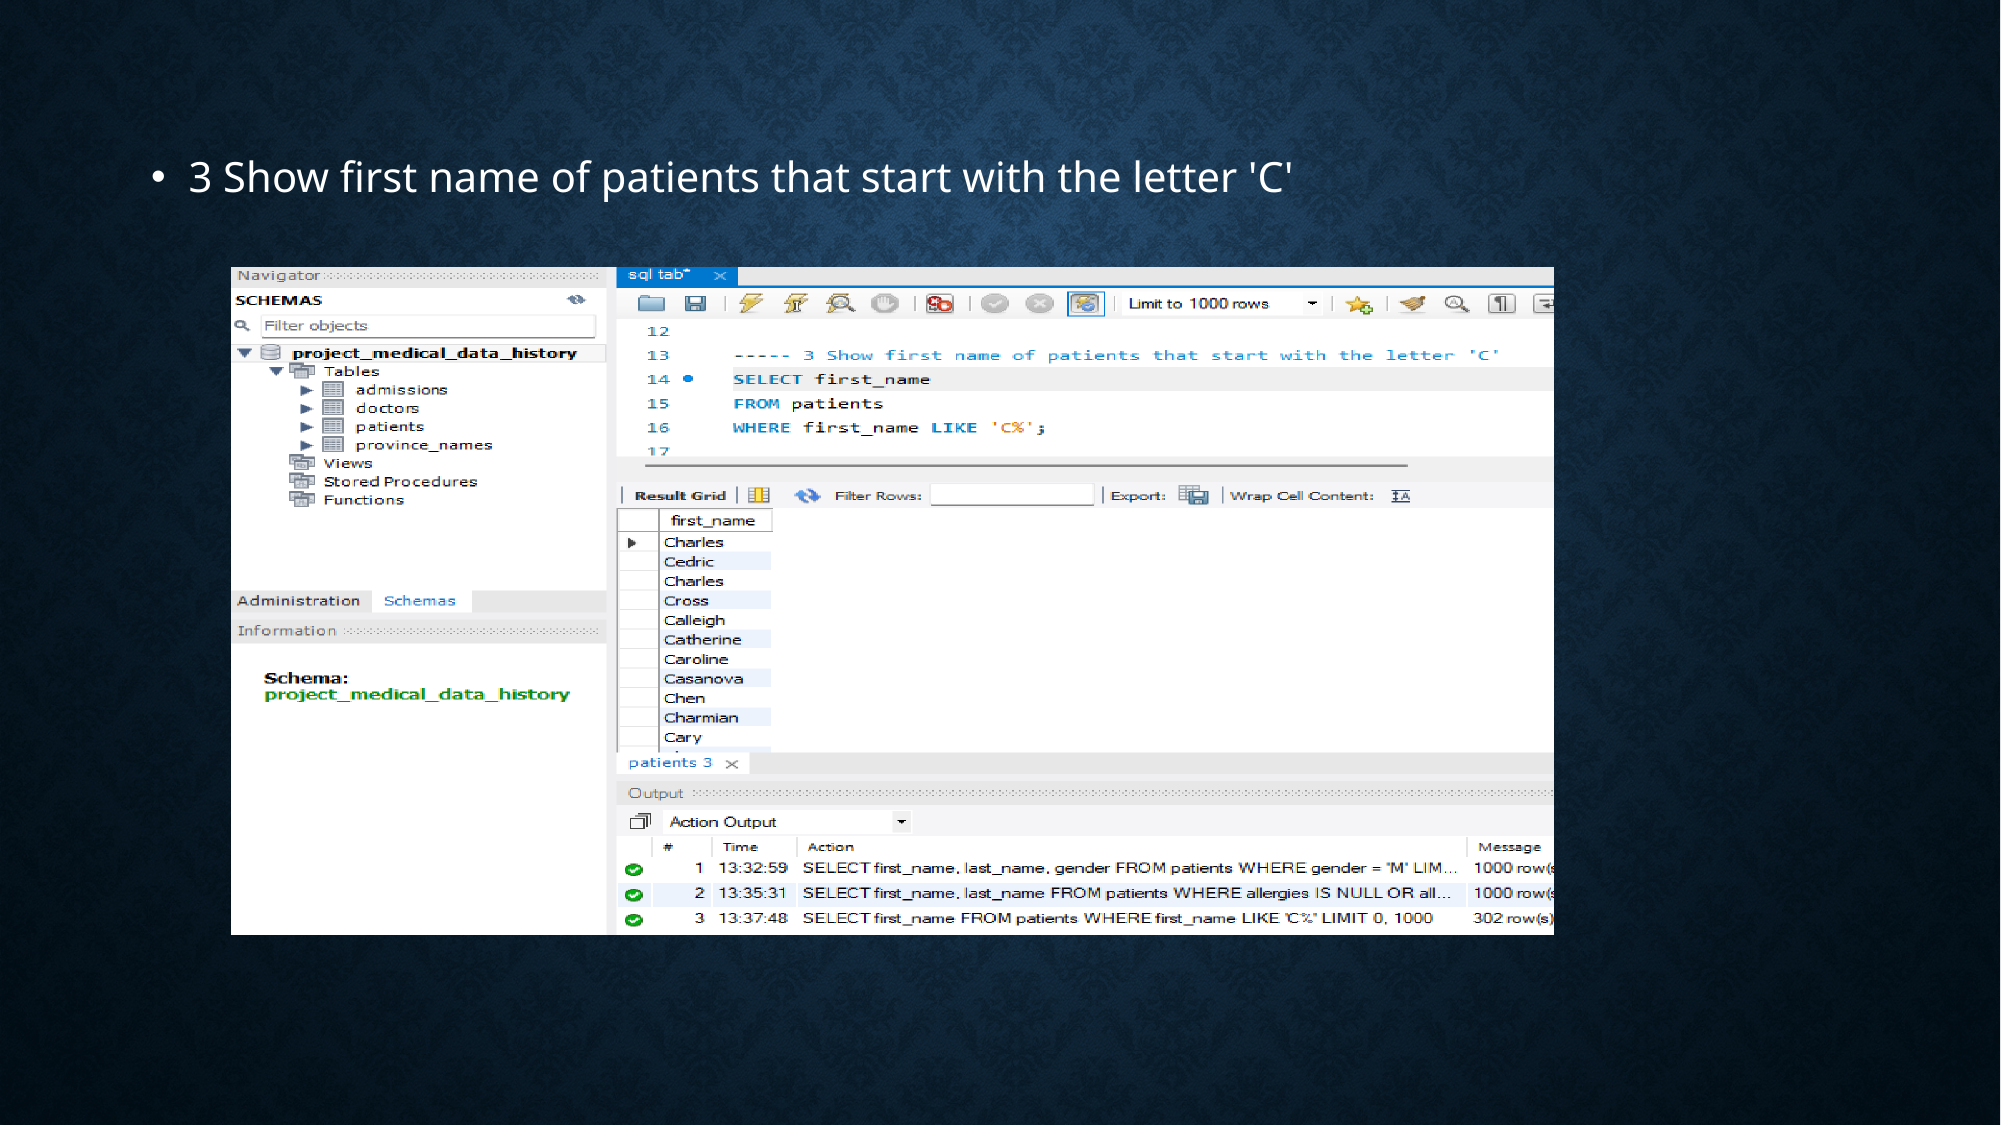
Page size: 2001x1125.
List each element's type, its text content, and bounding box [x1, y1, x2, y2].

picture [231, 267, 1554, 935]
list 3 Show first name of patients that start with the letter 'C' [135, 133, 1835, 236]
